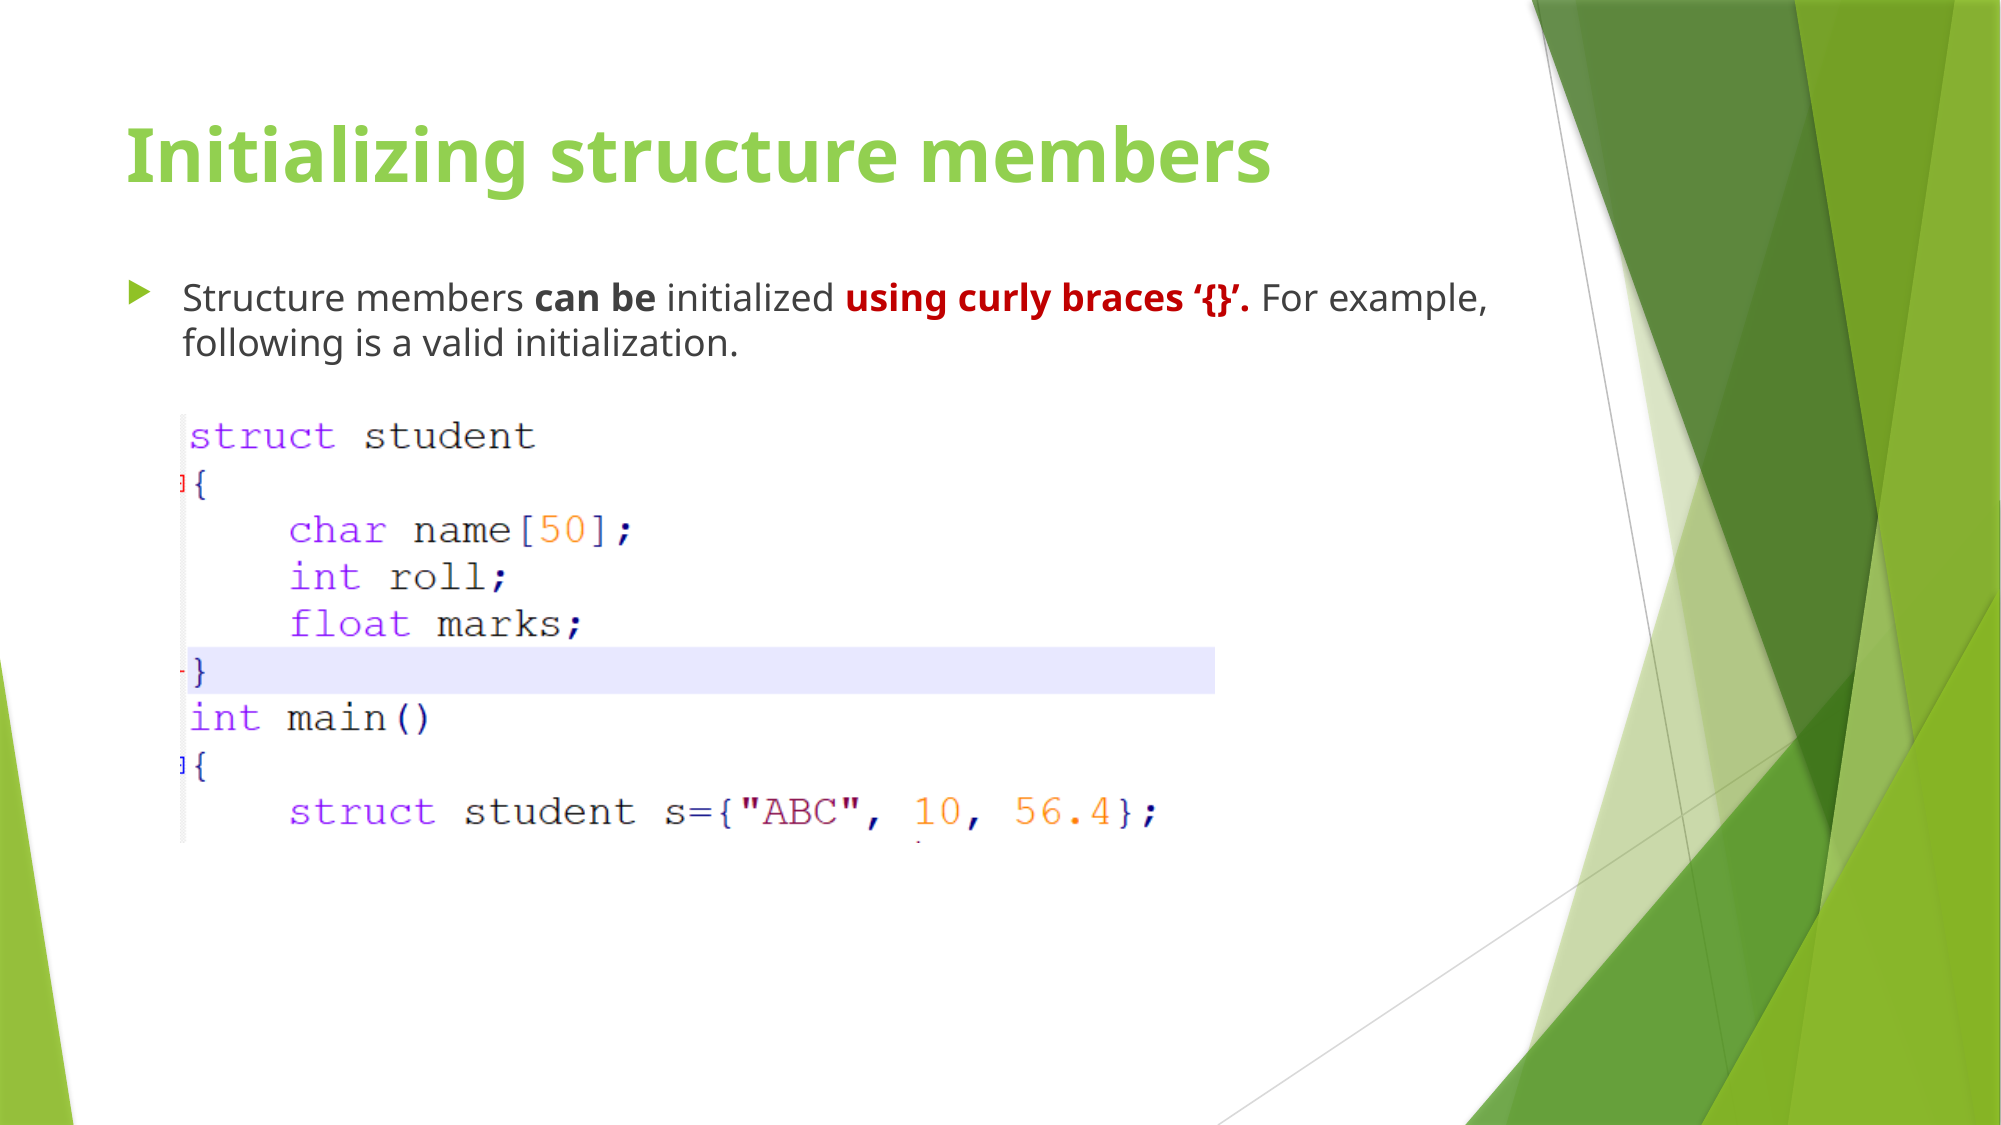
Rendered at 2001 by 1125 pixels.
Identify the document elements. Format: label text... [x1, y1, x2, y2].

list Structure members can be initialized using curly braces ‘{}’. For example, following is a valid initialization. [111, 266, 1522, 992]
picture [179, 413, 1216, 844]
title Initializing structure members [111, 99, 1522, 235]
